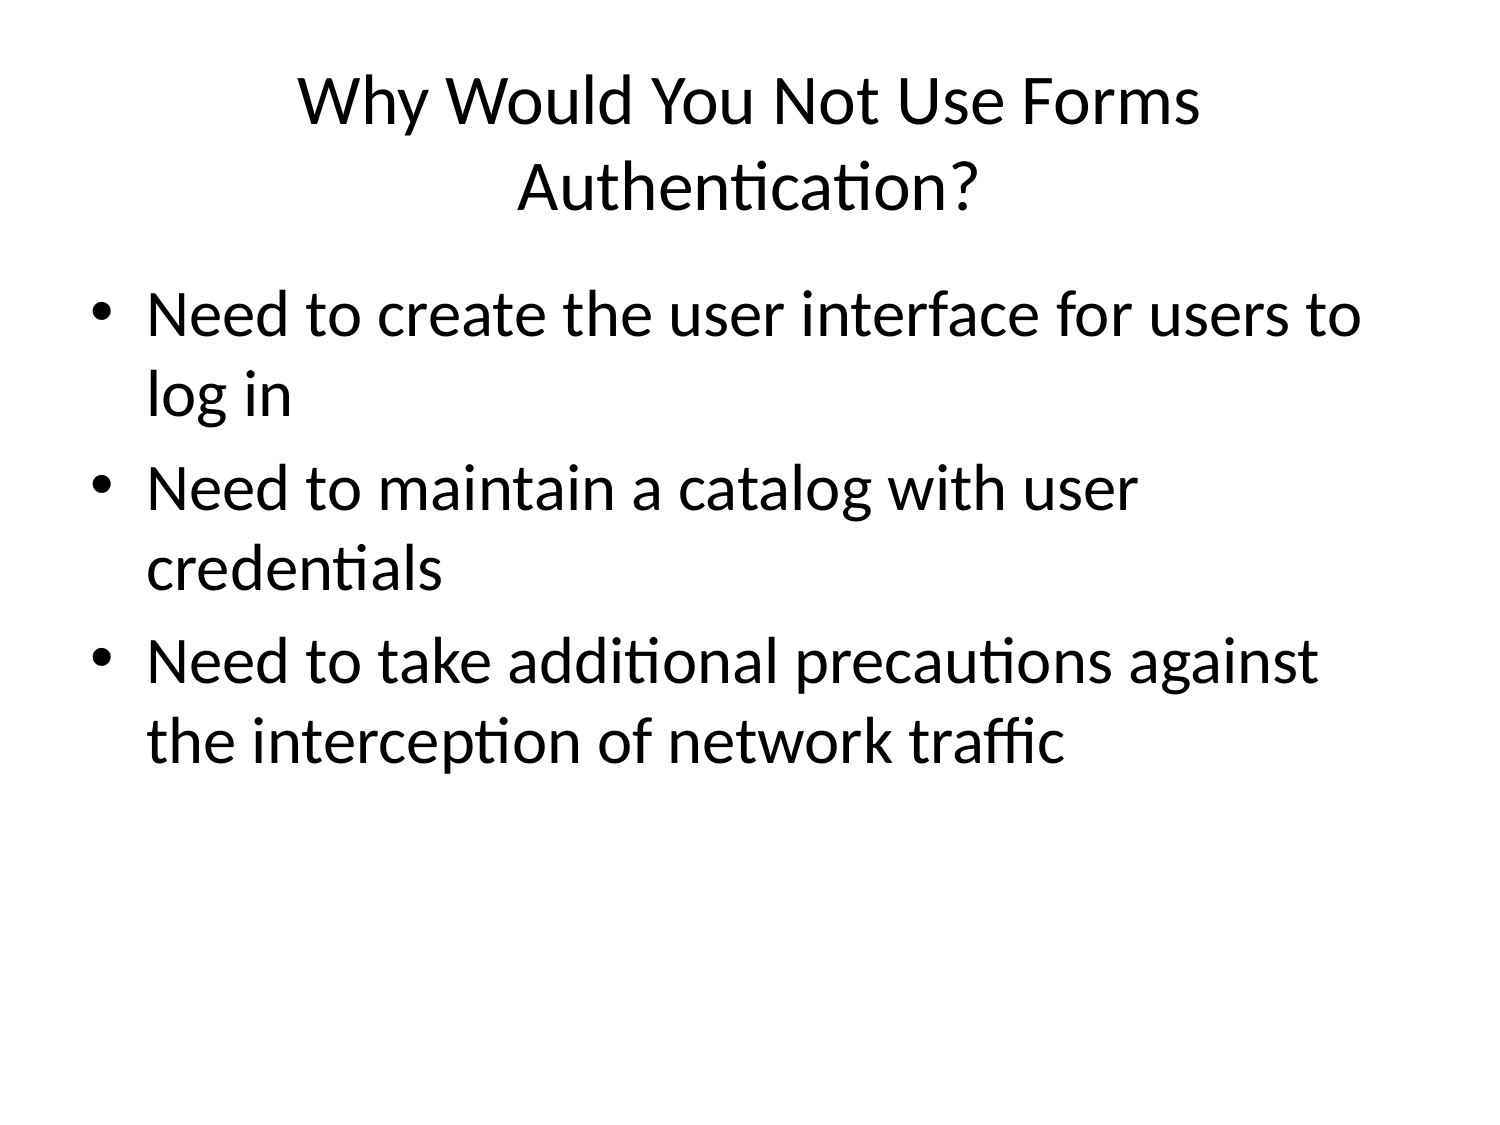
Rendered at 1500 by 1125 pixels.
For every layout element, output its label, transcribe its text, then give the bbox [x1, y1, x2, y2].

list Need to create the user interface for users to log in Need to maintain a catalog with user credentials Need to take additional precautions against the interception of network traffic [75, 262, 1425, 1005]
title Why Would You Not Use Forms Authentication? [75, 45, 1425, 233]
